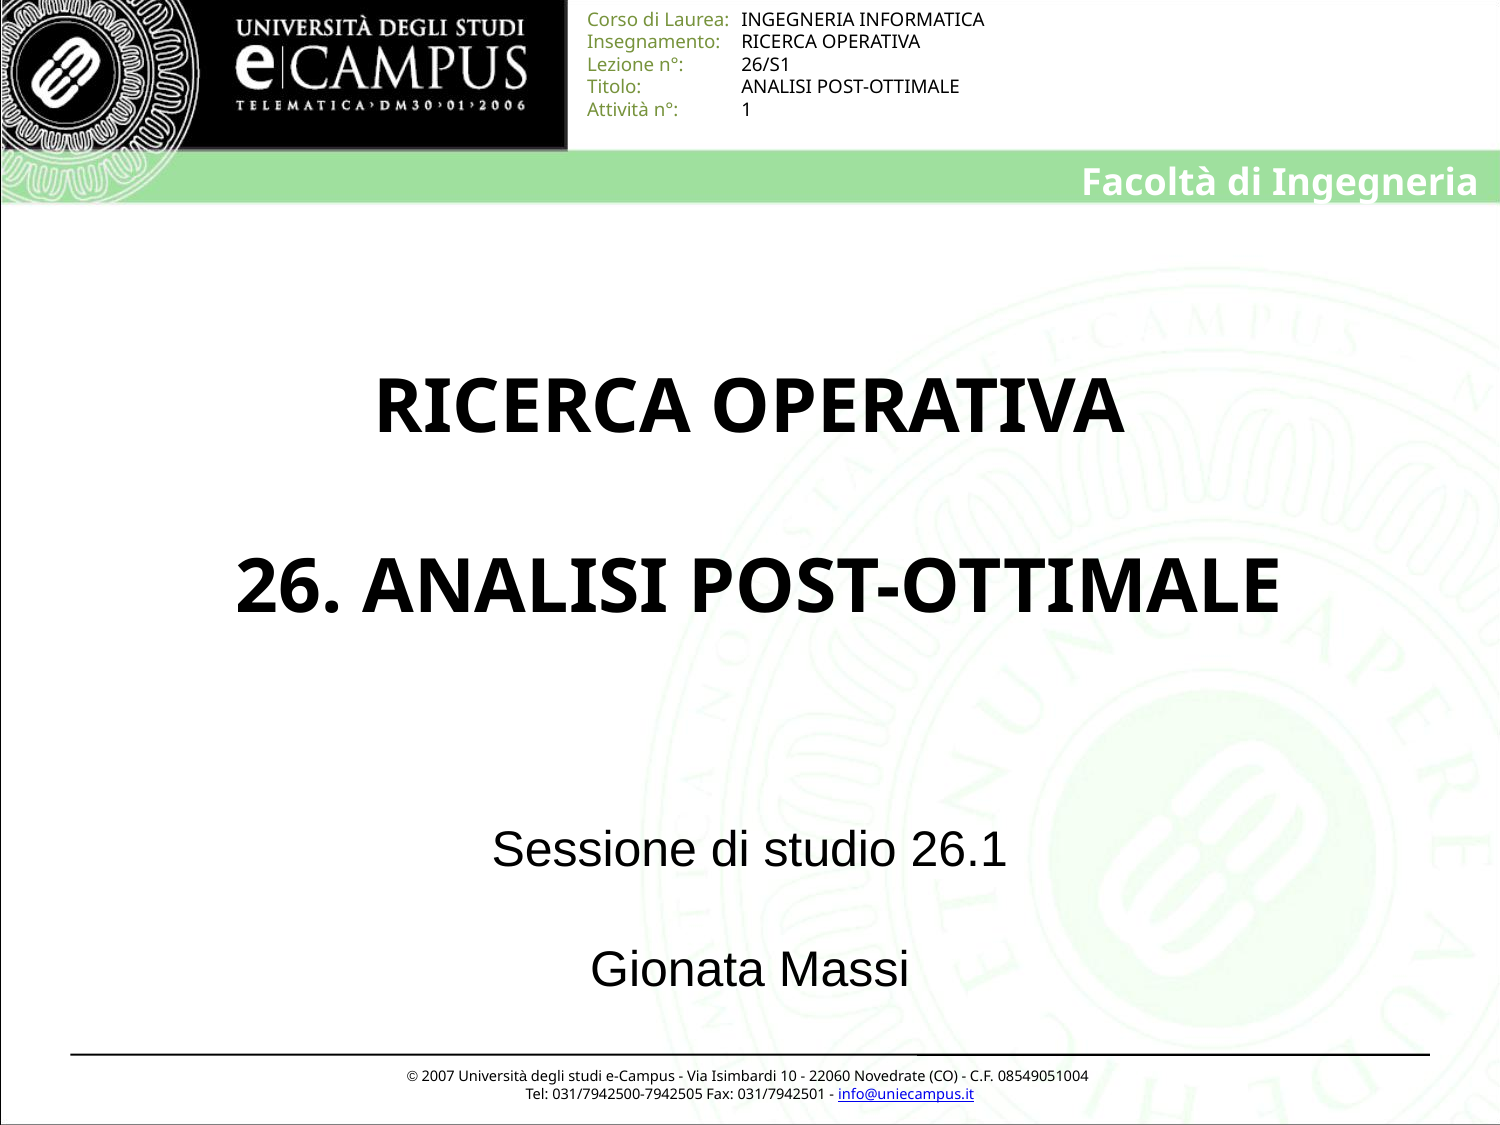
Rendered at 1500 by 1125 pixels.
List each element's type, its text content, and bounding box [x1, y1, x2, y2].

picture [0, 0, 1500, 1125]
text_box Sessione di studio 26.1 Gionata Massi [476, 808, 1023, 1004]
title RICERCA OPERATIVA 26. ANALISI POST-OTTIMALE [112, 349, 1388, 774]
